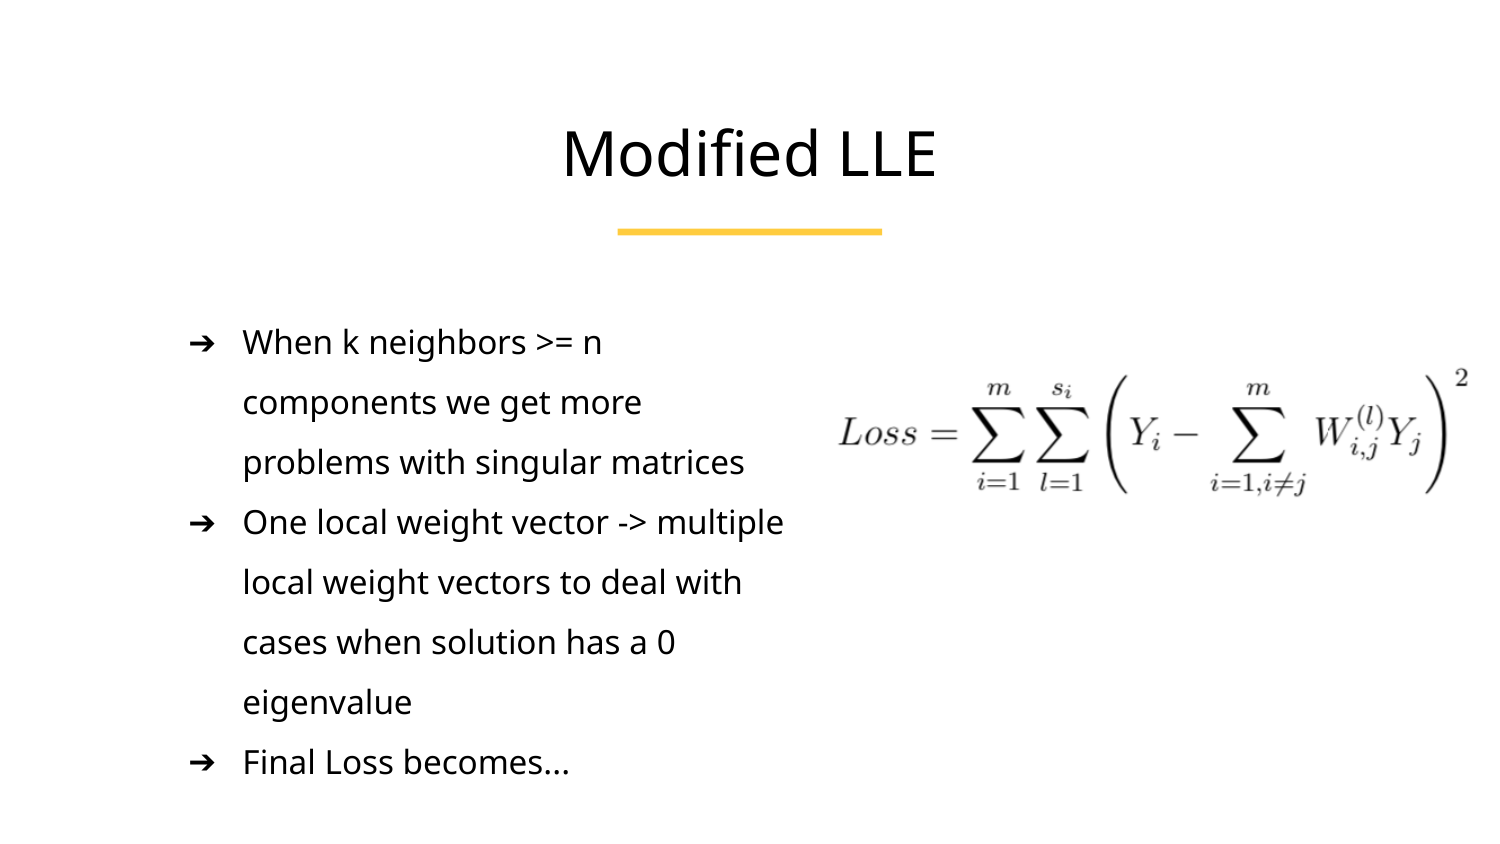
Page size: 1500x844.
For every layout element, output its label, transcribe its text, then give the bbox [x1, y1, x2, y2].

text_box [617, 228, 883, 236]
picture [823, 360, 1478, 501]
text_box When k neighbors >= n components we get more problems with singular matrices One local weight vector -> multiple local weight vectors to deal with cases when solution has a 0 eigenvalue Final Loss becomes... [152, 286, 807, 786]
text_box Modified LLE [0, 99, 1500, 198]
